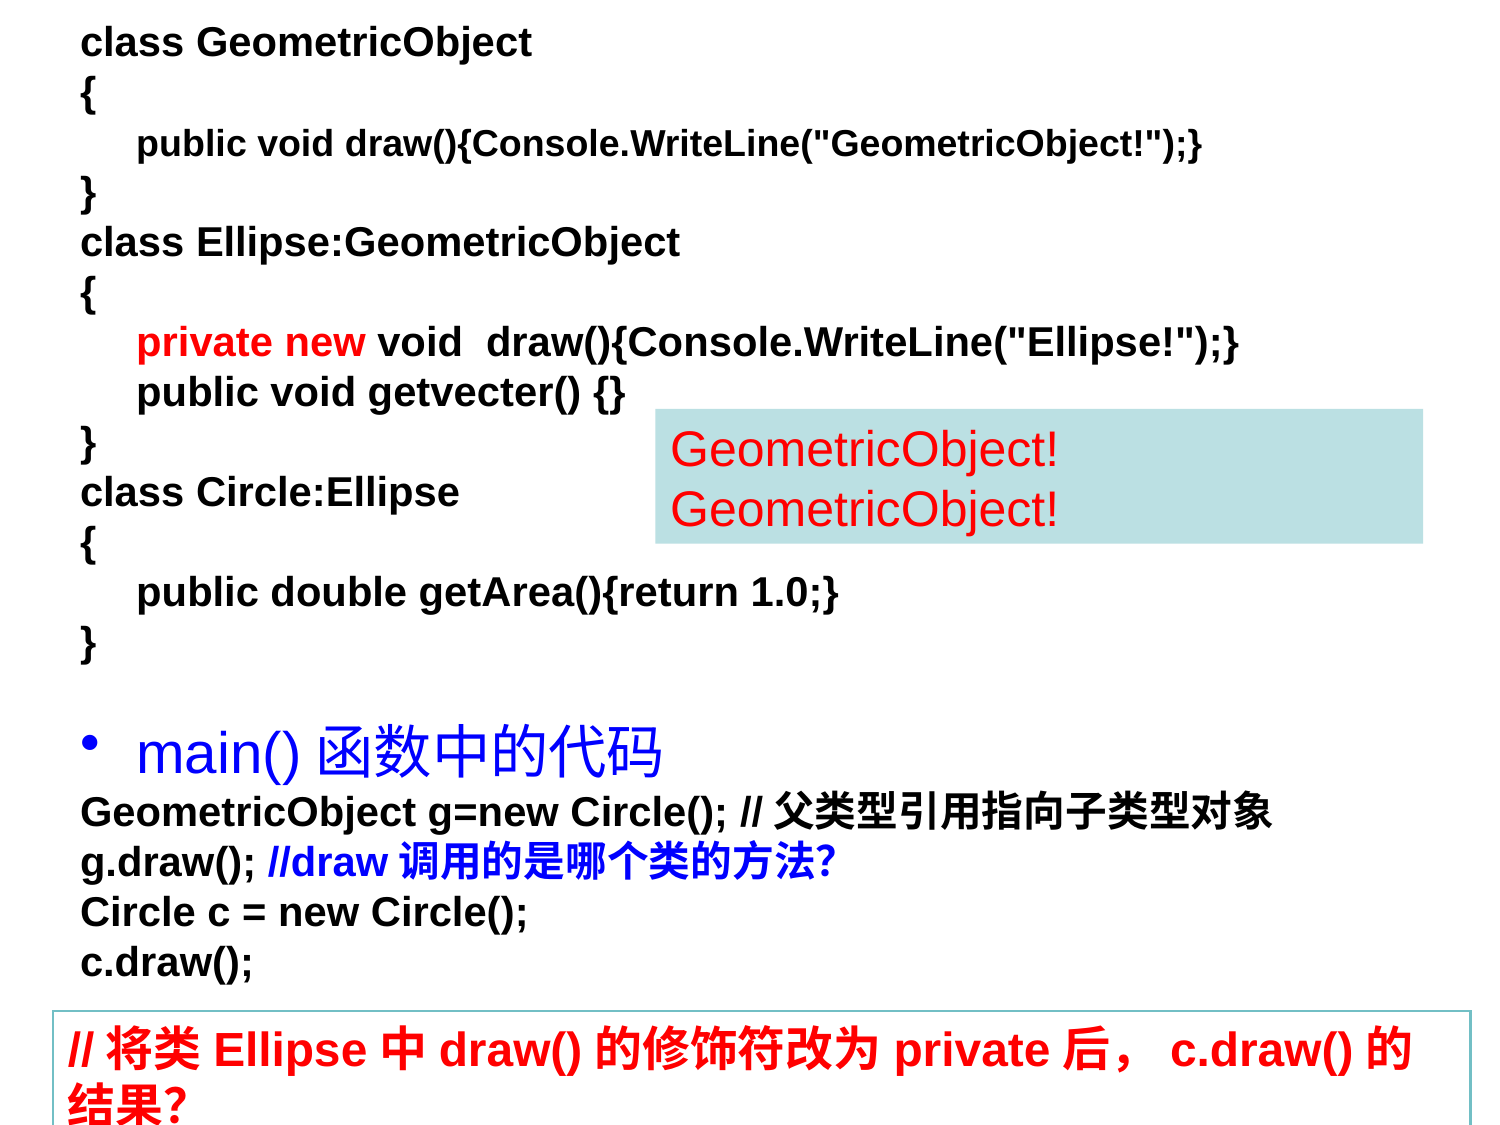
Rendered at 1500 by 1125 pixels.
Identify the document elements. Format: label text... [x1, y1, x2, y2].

text_box GeometricObject! GeometricObject! [655, 408, 1424, 544]
text_box //将类Ellipse中draw()的修饰符改为private后，c.draw()的结果？ [53, 1011, 1471, 1125]
list class GeometricObject { public void draw(){Console.WriteLine("GeometricObject!");} } class Ellipse:GeometricObject { private new void draw(){Console.WriteLine("Ellipse!");} public void getvecter() {} } class Circle:Ellipse { public double getArea(){return 1.0;} } main()函数中的代码 GeometricObject g=new Circle(); //父类型引用指向子类型对象 g.draw(); //draw调用的是哪个类的方法？ Circle c = new Circle(); c.draw(); [64, 7, 1447, 1011]
